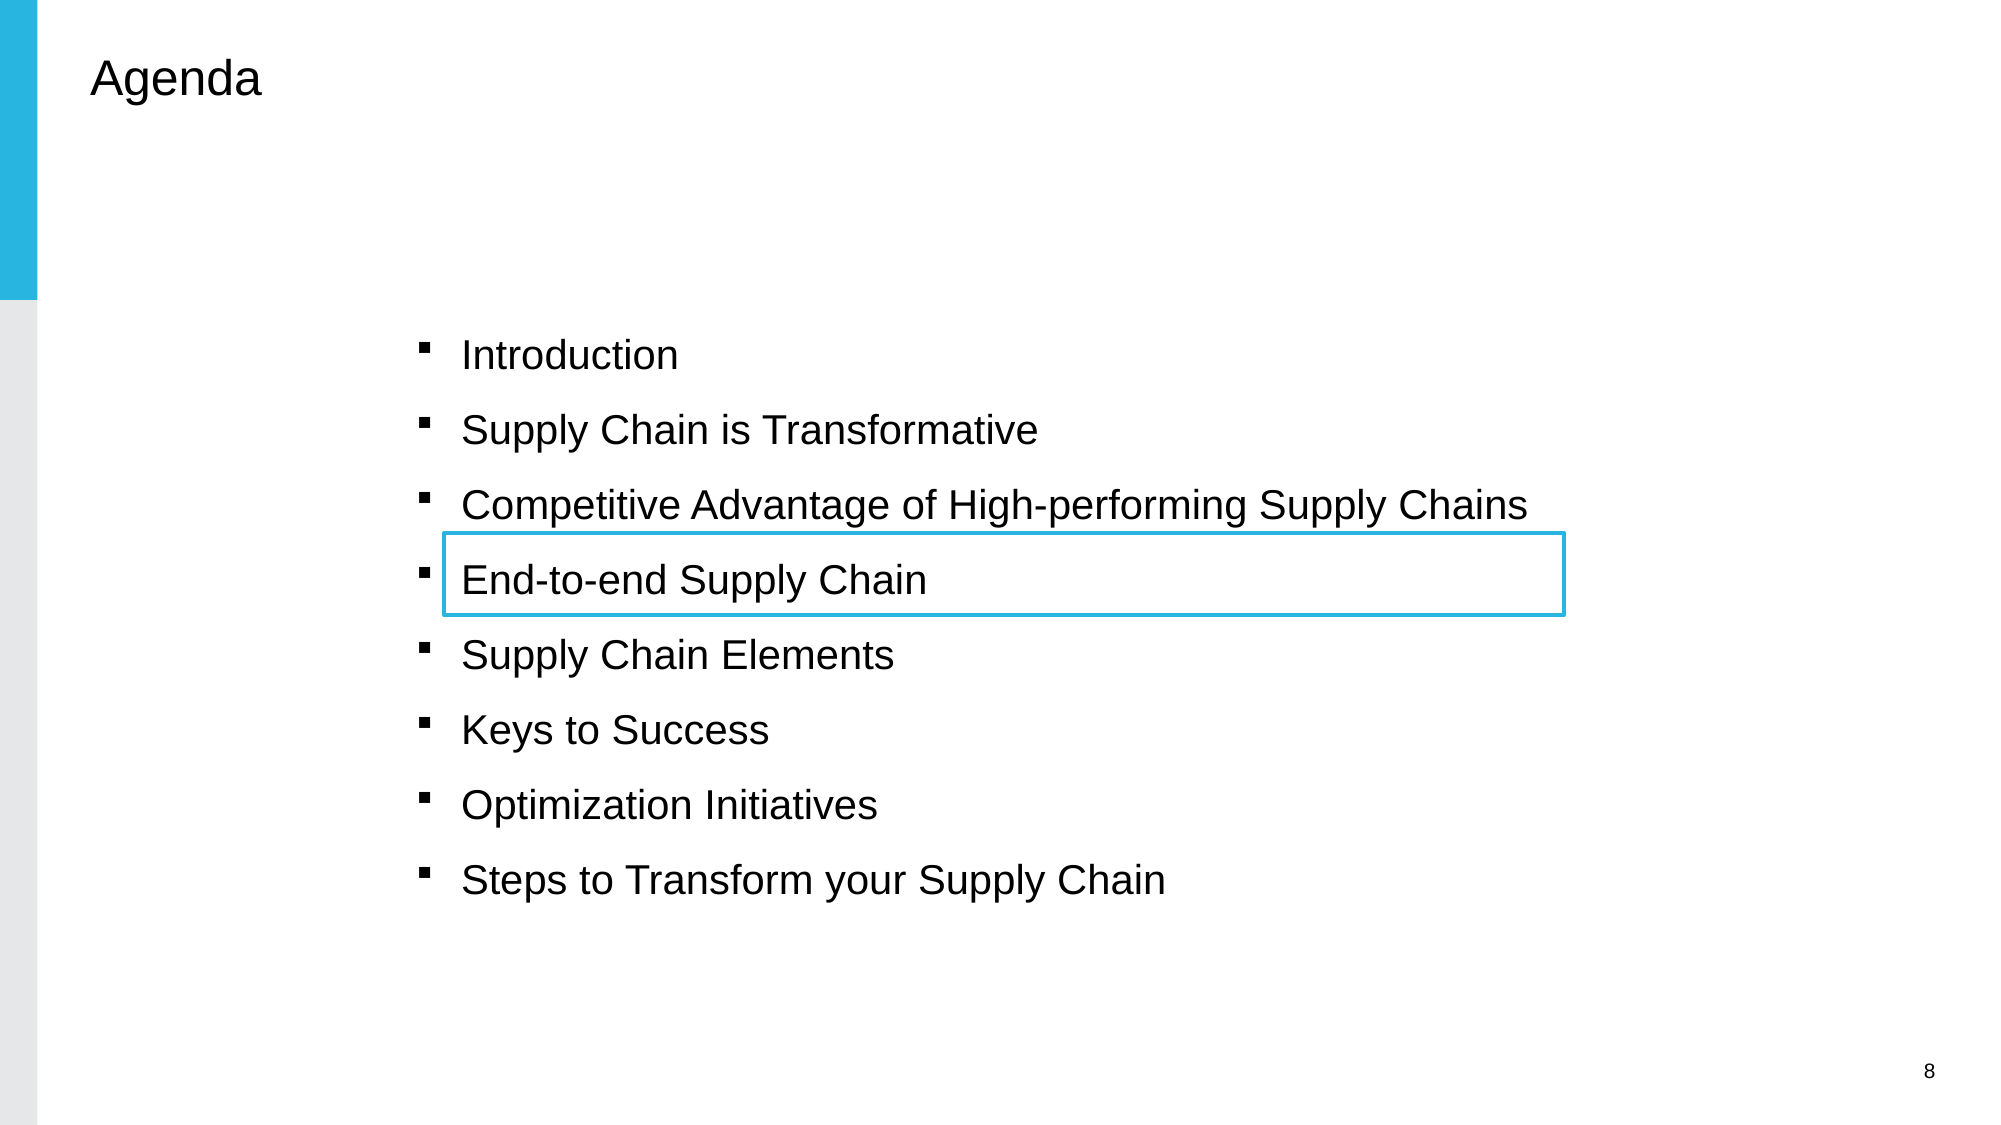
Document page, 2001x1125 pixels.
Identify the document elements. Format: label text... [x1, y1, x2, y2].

title Agenda [75, 37, 1950, 173]
text_box 8 [1850, 1050, 1950, 1088]
list Introduction Supply Chain is Transformative Competitive Advantage of High-performing Supply Chains End-to-end Supply Chain Supply Chain Elements Keys to Success Optimization Initiatives Steps to Transform your Supply Chain [401, 210, 1772, 1020]
text_box [442, 531, 1566, 617]
